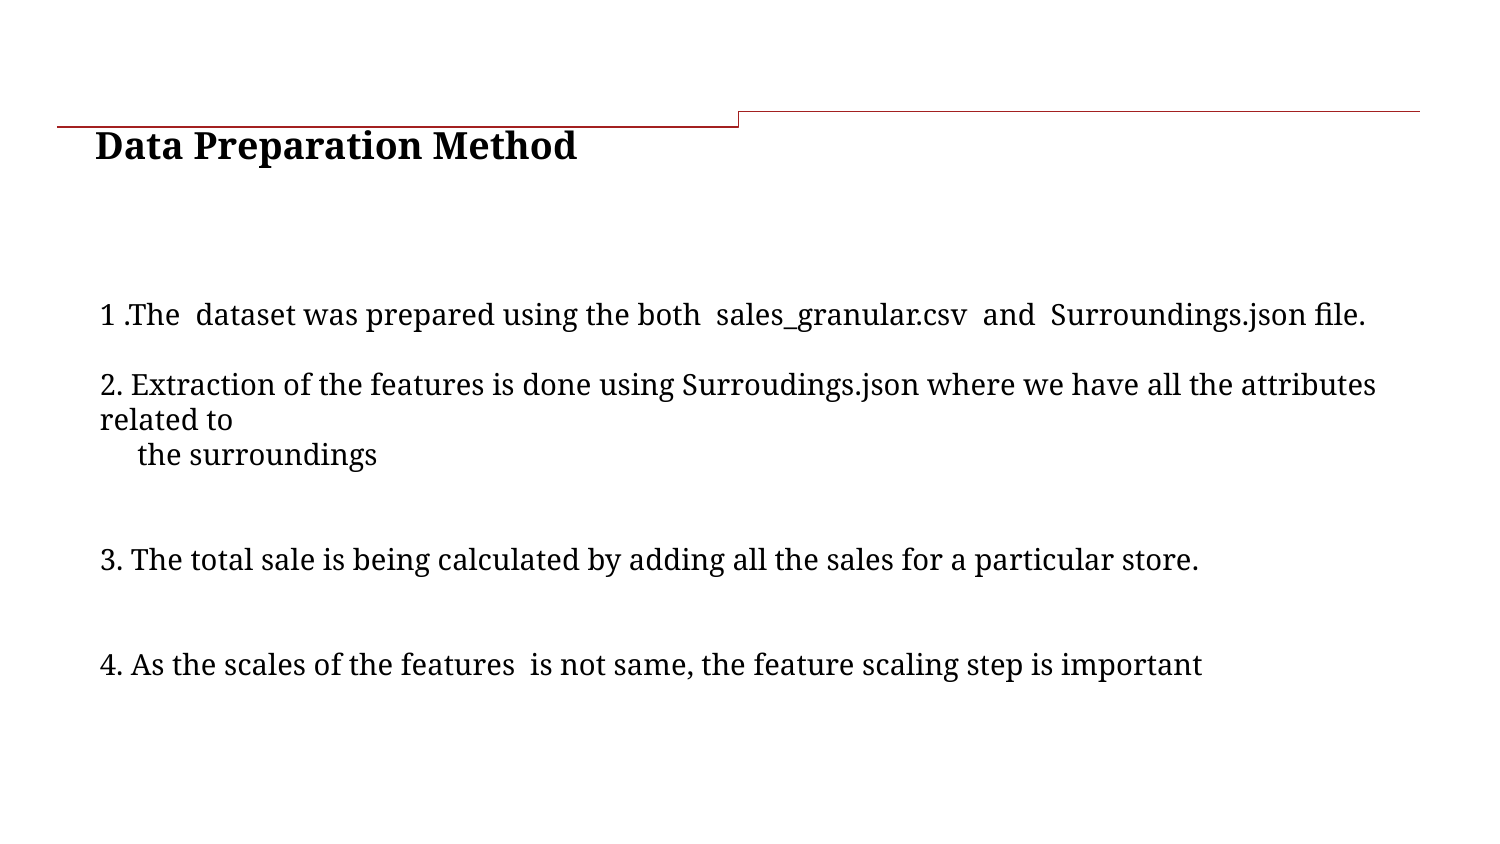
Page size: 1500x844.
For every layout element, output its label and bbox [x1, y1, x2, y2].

text_box [78, 74, 1422, 804]
